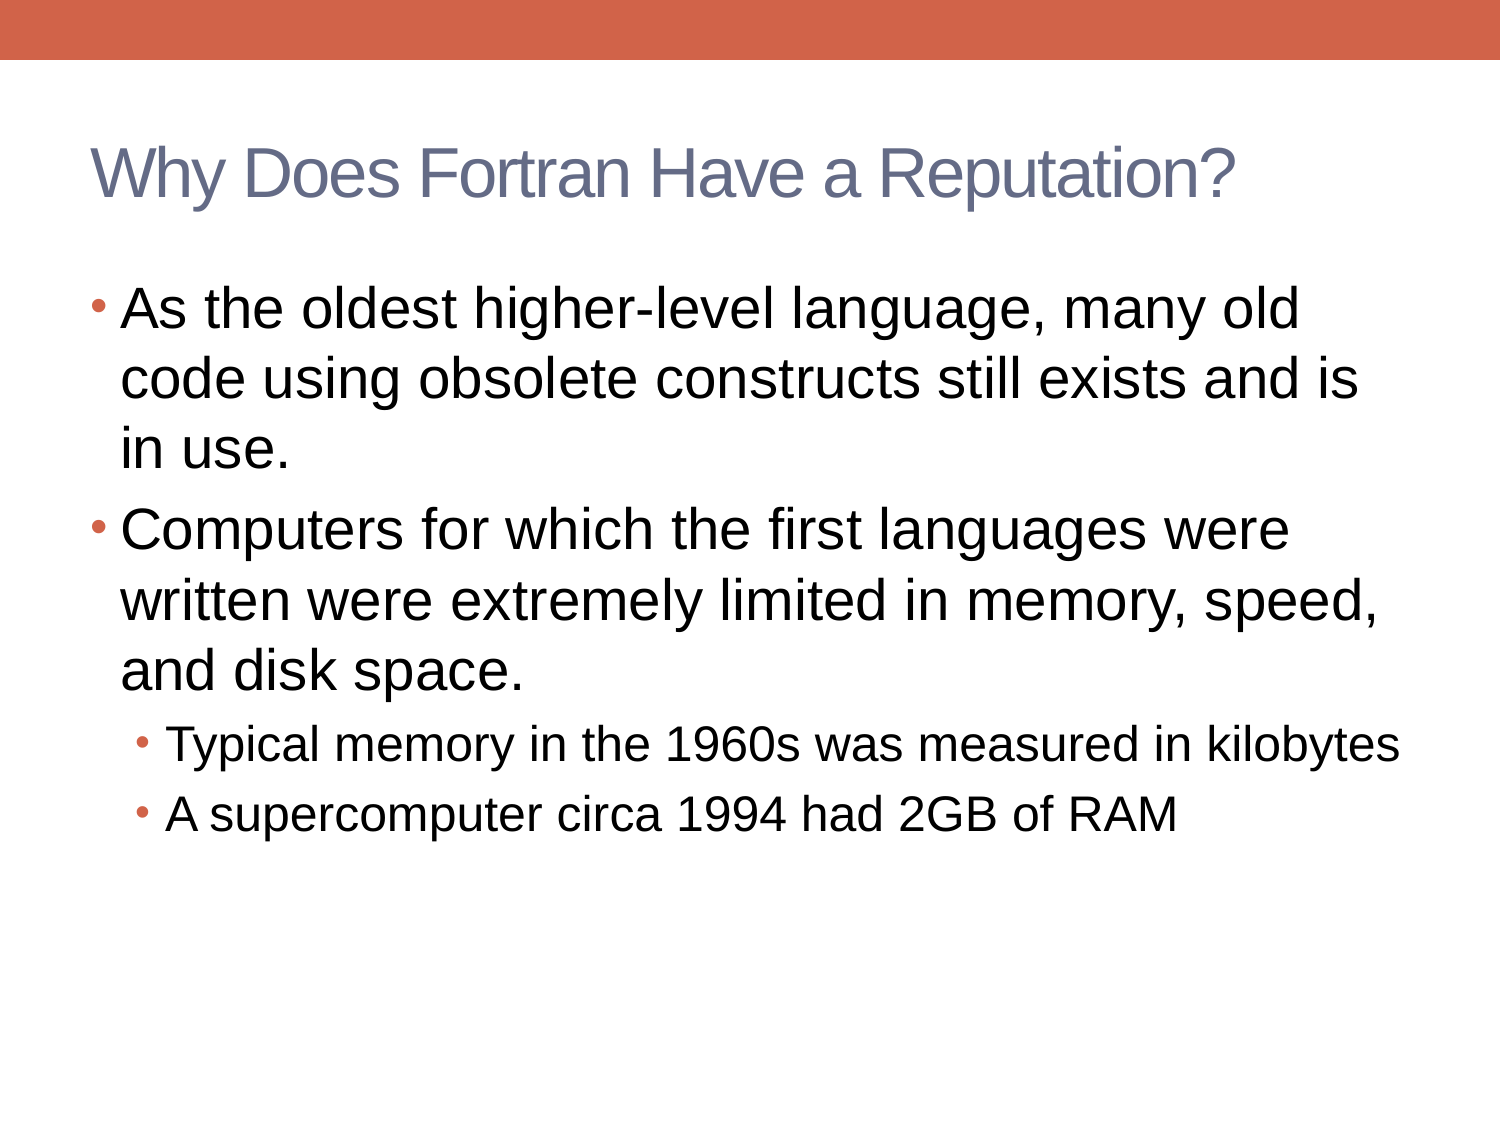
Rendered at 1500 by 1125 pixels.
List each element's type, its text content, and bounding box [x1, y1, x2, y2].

title Why Does Fortran Have a Reputation? [75, 87, 1425, 250]
list As the oldest higher-level language, many old code using obsolete constructs still exists and is in use. Computers for which the first languages were written were extremely limited in memory, speed, and disk space. Typical memory in the 1960s was measured in kilobytes A supercomputer circa 1994 had 2GB of RAM [75, 262, 1425, 1063]
